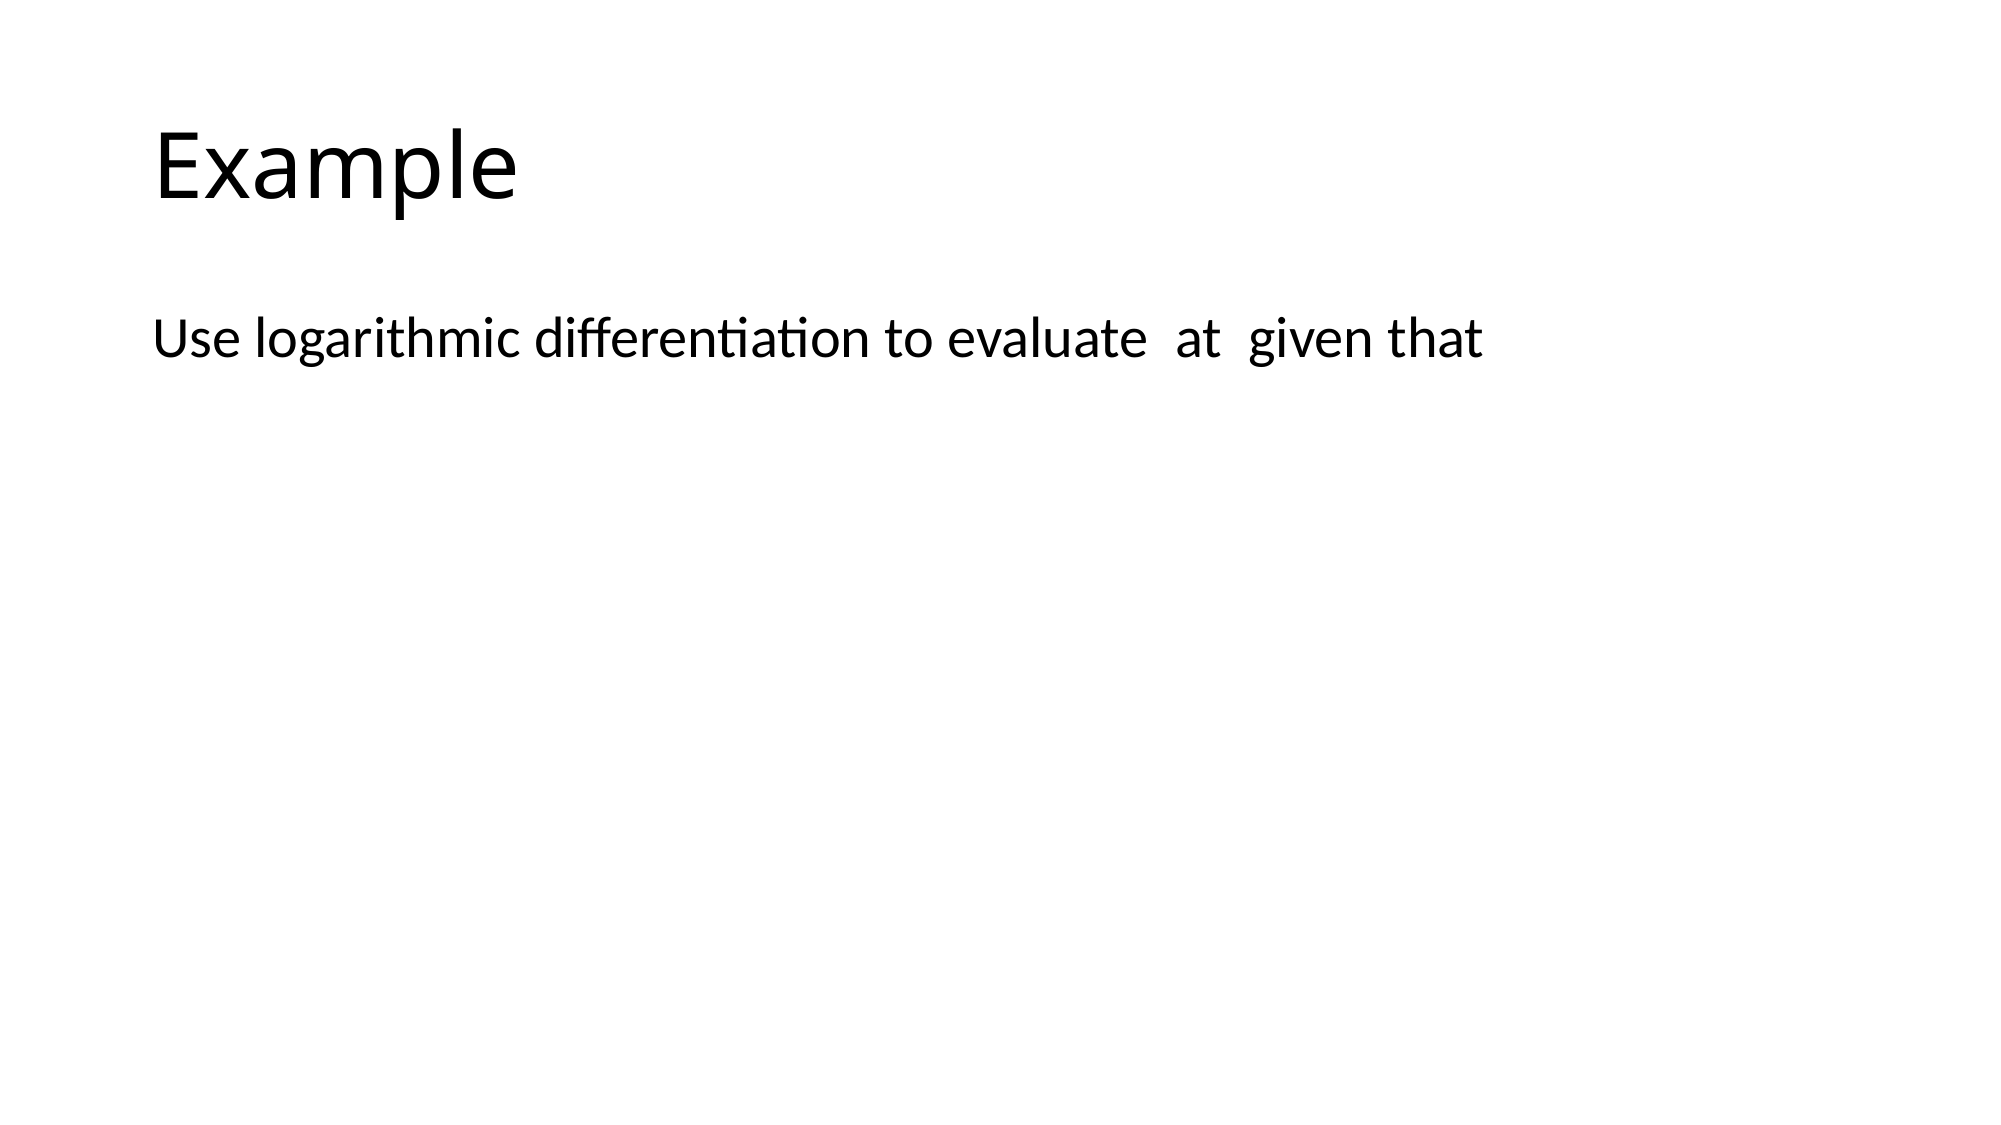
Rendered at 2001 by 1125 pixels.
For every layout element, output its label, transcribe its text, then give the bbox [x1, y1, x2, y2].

title Example [137, 59, 1863, 278]
